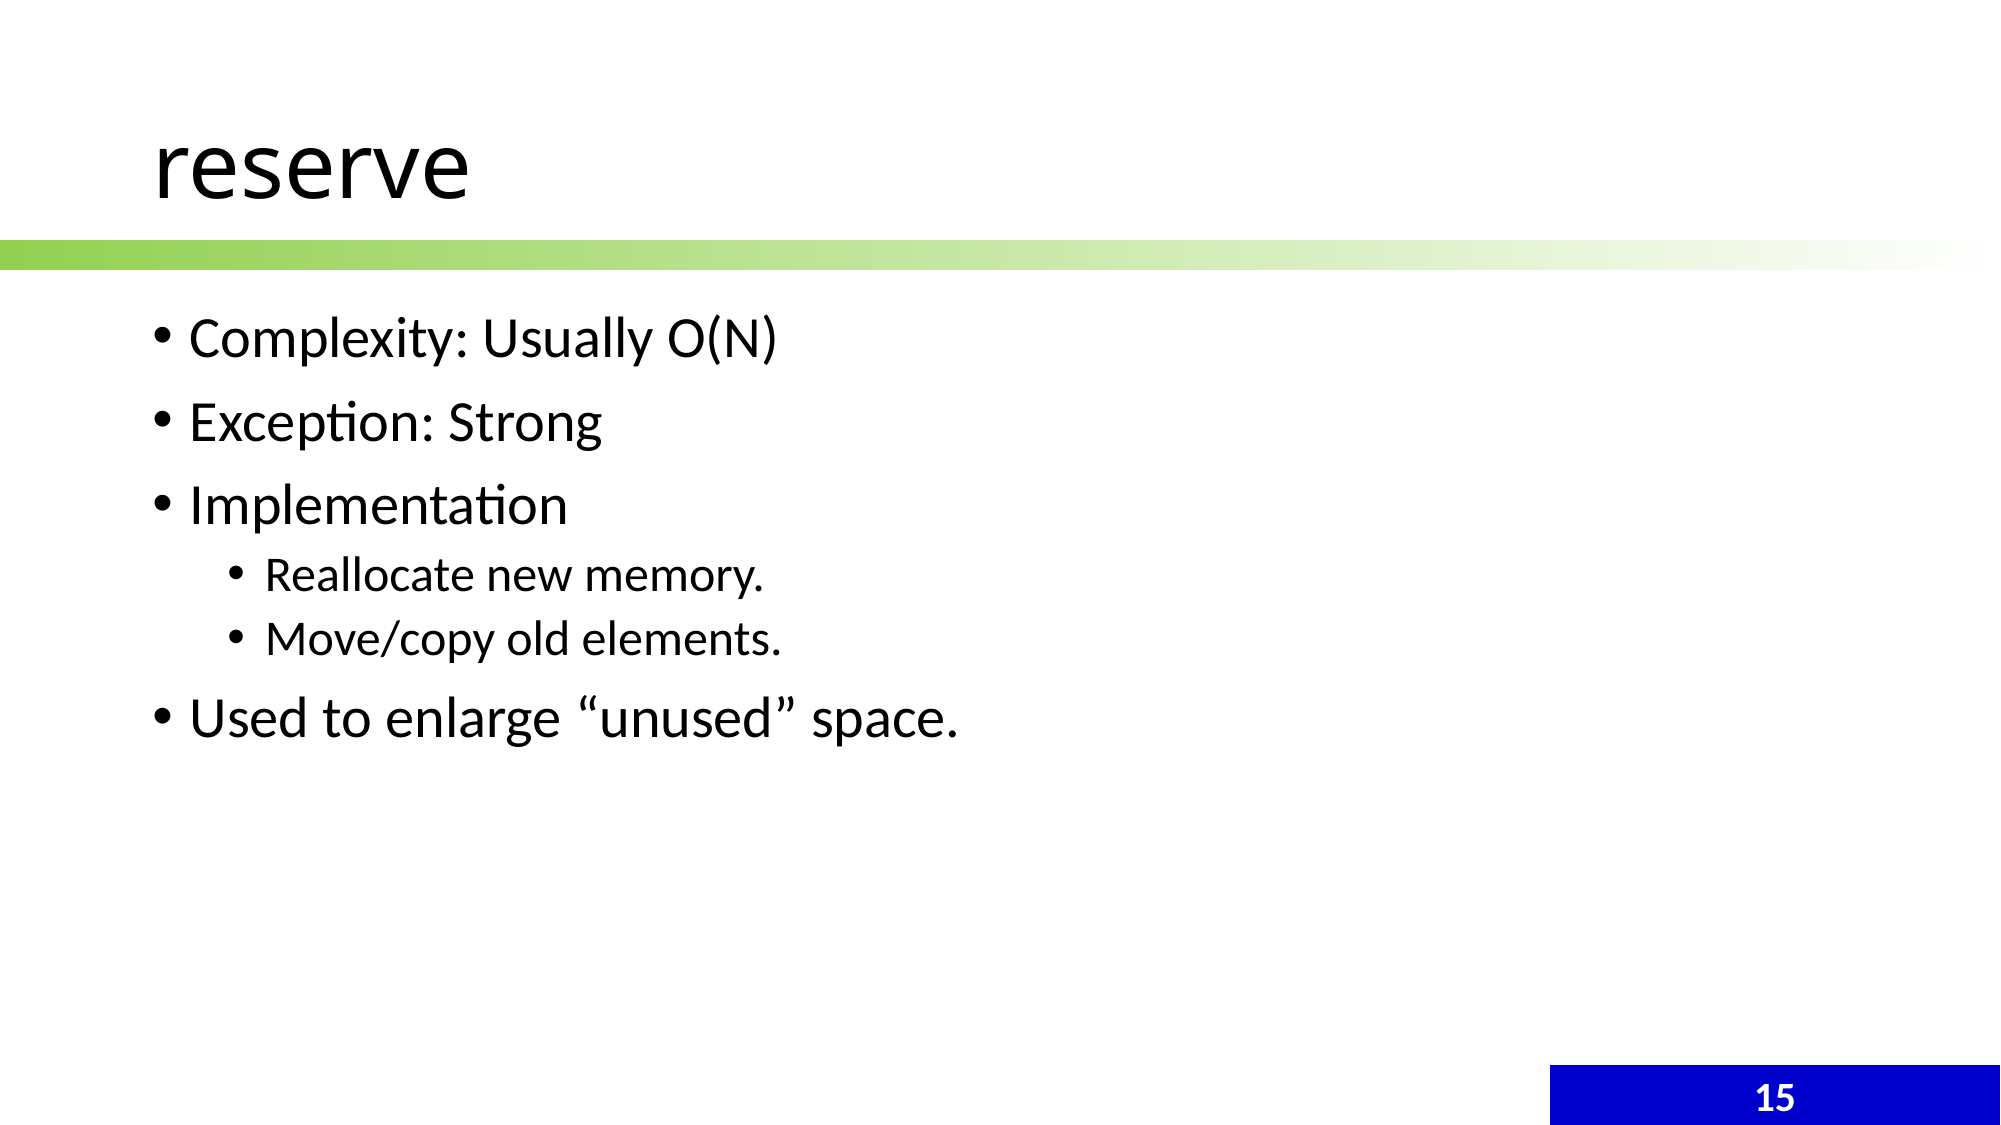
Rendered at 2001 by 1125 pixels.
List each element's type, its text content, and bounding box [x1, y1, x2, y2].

title reserve [137, 59, 1863, 278]
slide_number 15 [1550, 1065, 2000, 1125]
list Complexity: Usually O(N) Exception: Strong Implementation Reallocate new memory. Move/copy old elements. Used to enlarge “unused” space. [137, 299, 1863, 1014]
